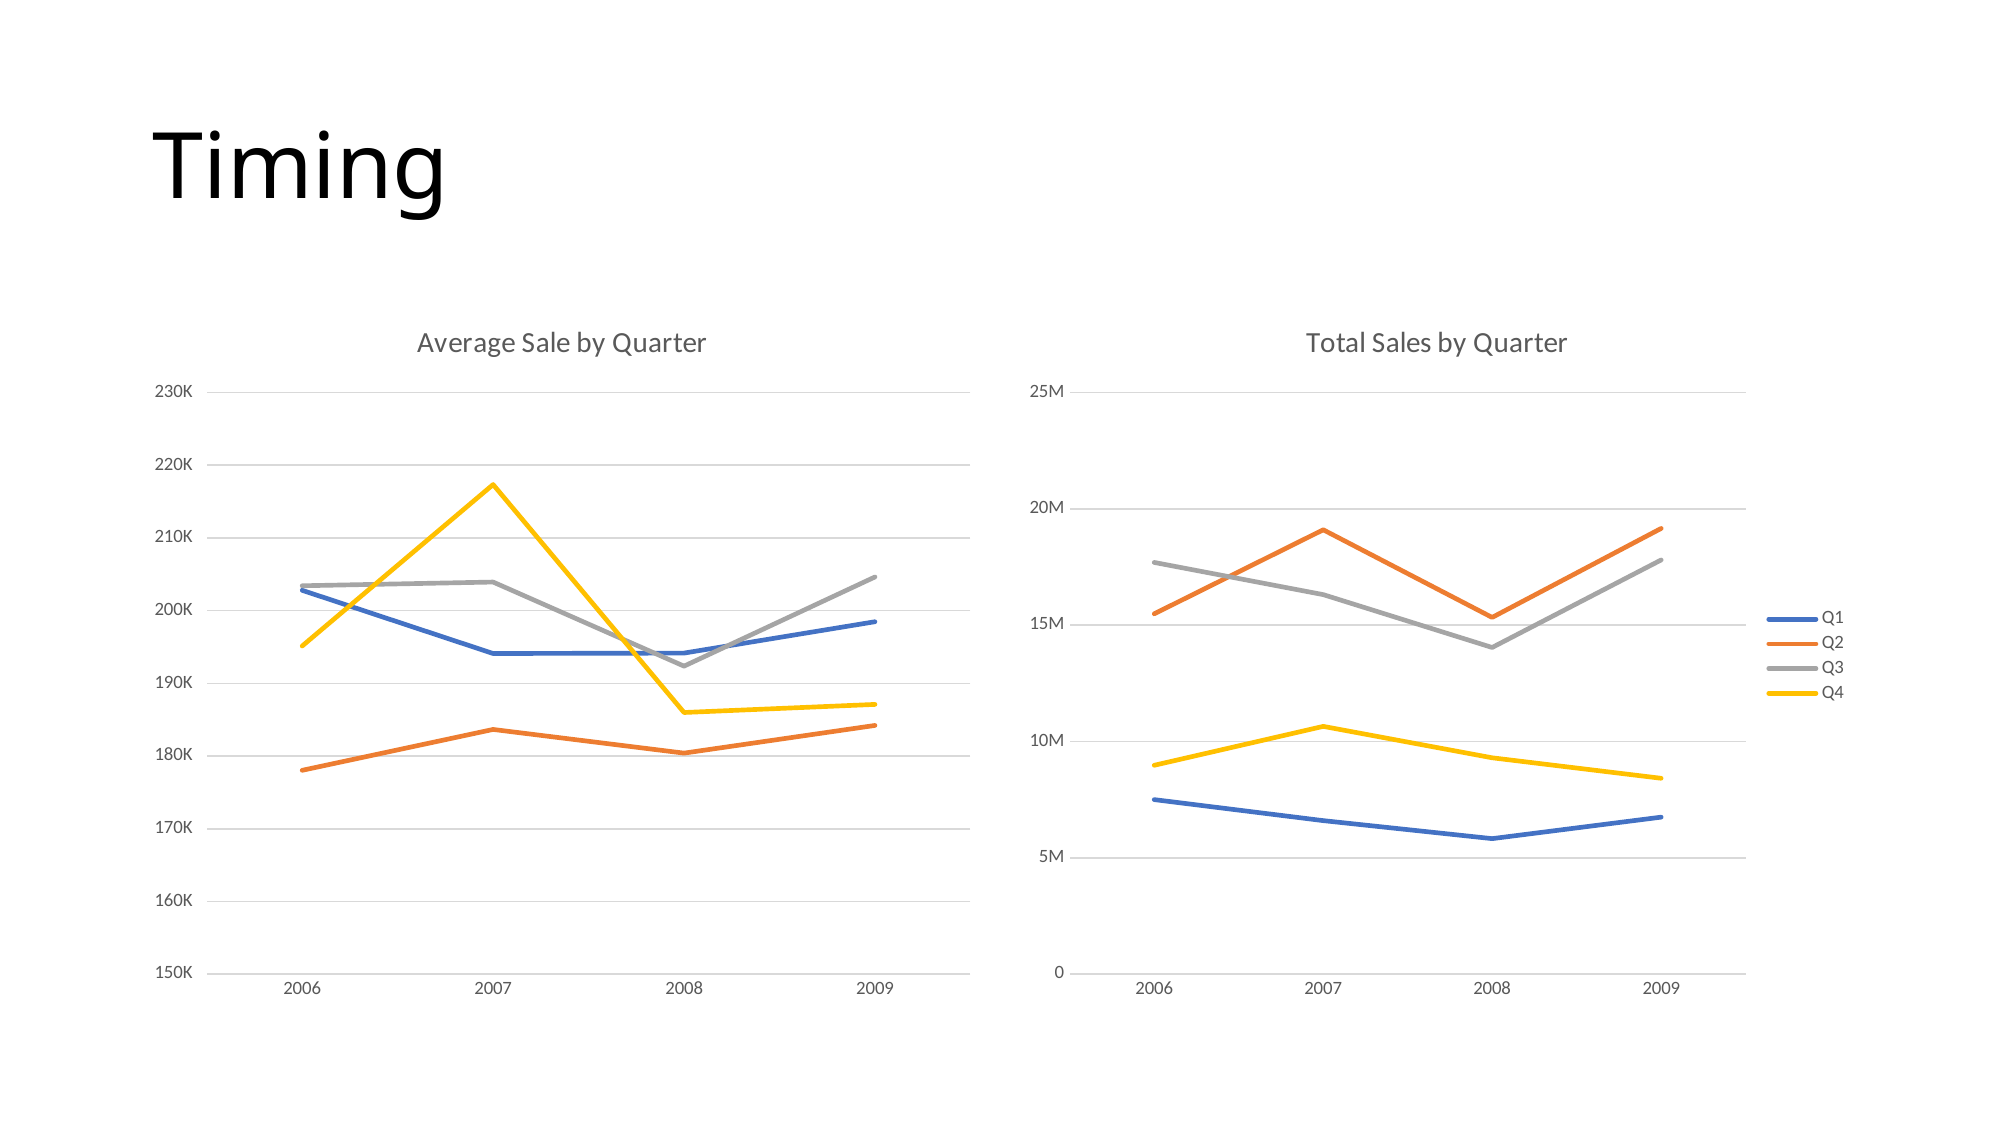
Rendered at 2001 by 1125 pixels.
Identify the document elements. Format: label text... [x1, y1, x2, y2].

chart [1012, 299, 1863, 1014]
title Timing [137, 59, 1863, 278]
chart [137, 299, 988, 1014]
